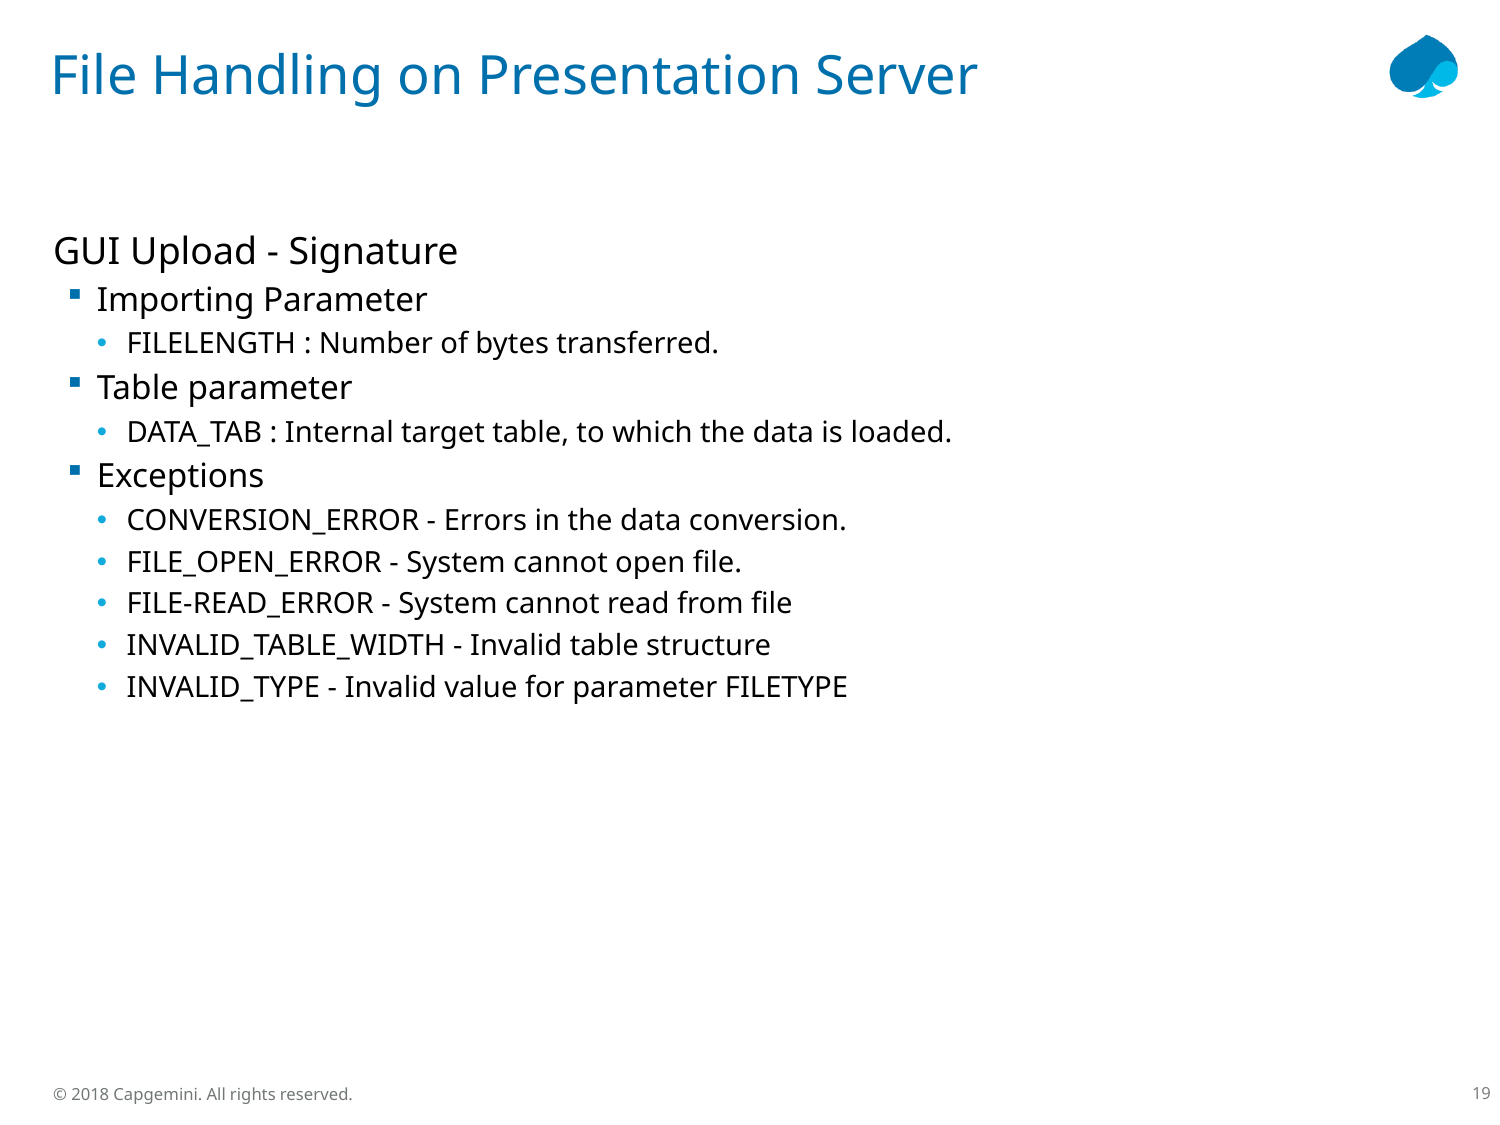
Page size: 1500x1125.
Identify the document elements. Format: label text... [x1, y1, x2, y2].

picture [1447, 78, 1458, 103]
title File Handling on Presentation Server [50, 42, 1447, 184]
picture [1388, 33, 1458, 62]
list GUI Upload - Signature Importing Parameter FILELENGTH : Number of bytes transferred. Table parameter DATA_TAB : Internal target table, to which the data is loaded. Exceptions CONVERSION_ERROR - Errors in the data conversion. FILE_OPEN_ERROR - System cannot open file. FILE-READ_ERROR - System cannot read from file INVALID_TABLE_WIDTH - Invalid table structure INVALID_TYPE - Invalid value for parameter FILETYPE [53, 231, 1447, 1035]
